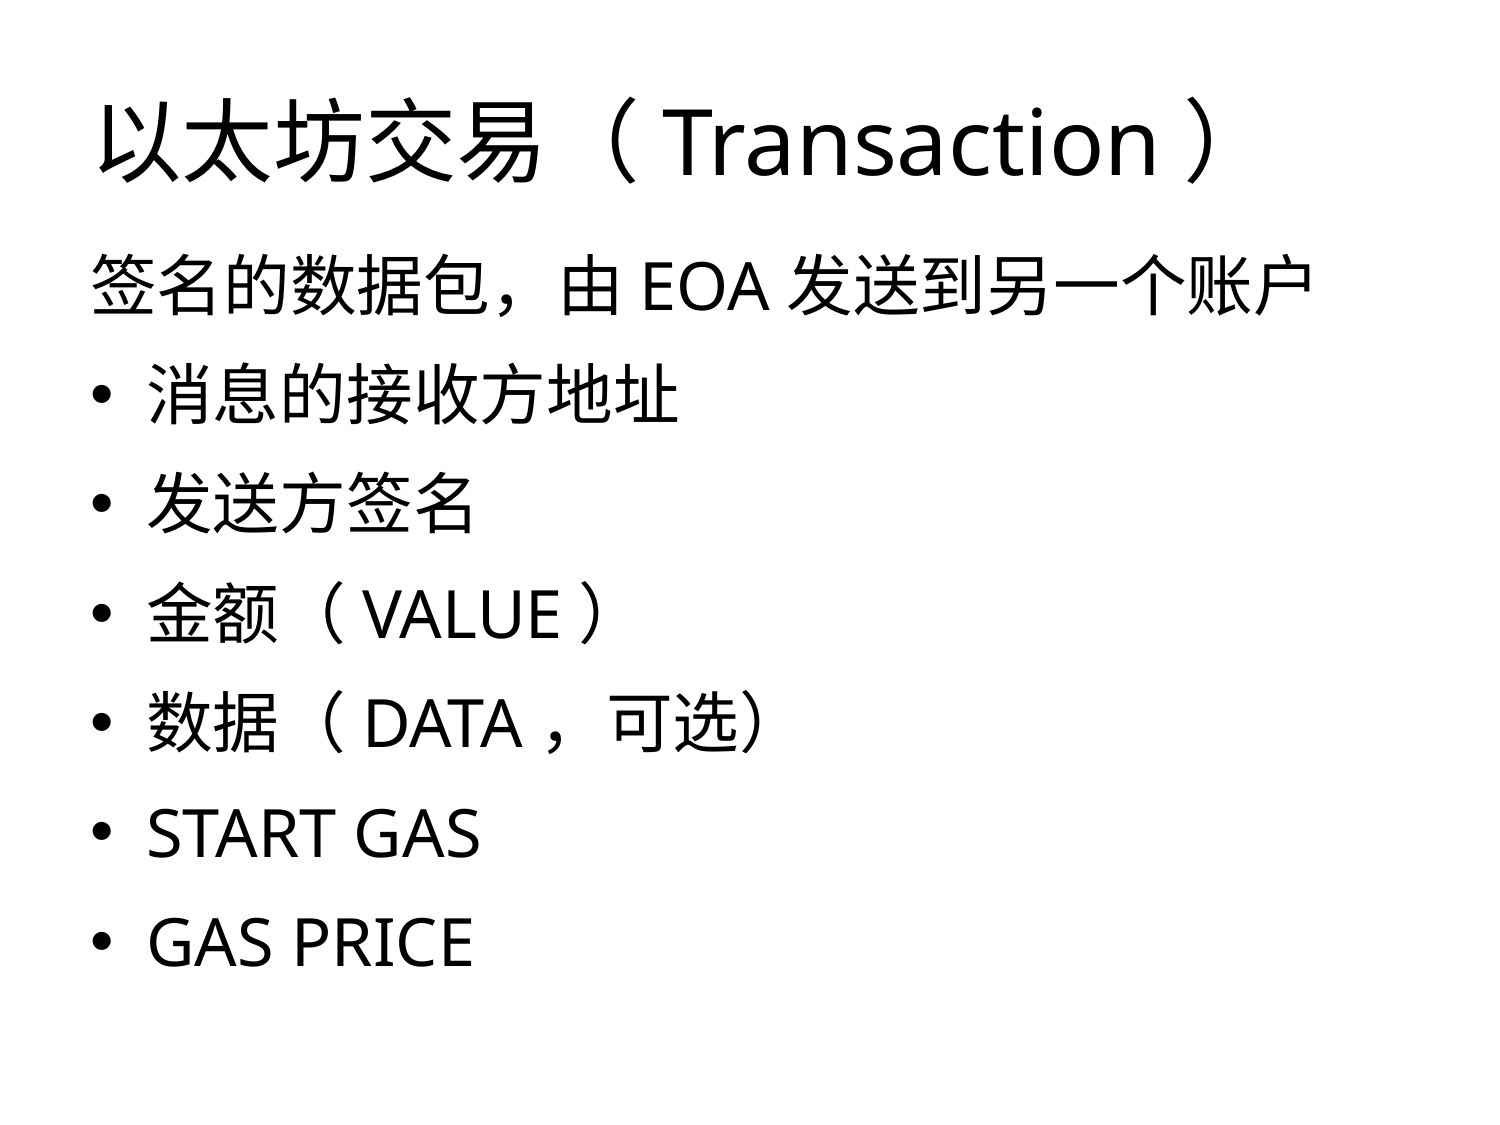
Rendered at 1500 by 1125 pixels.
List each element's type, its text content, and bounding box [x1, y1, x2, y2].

title 以太坊交易（Transaction） [75, 45, 1425, 219]
list 签名的数据包，由EOA发送到另一个账户 消息的接收方地址 发送方签名 金额（VALUE） 数据（DATA，可选） START GAS GAS PRICE [75, 219, 1425, 1094]
